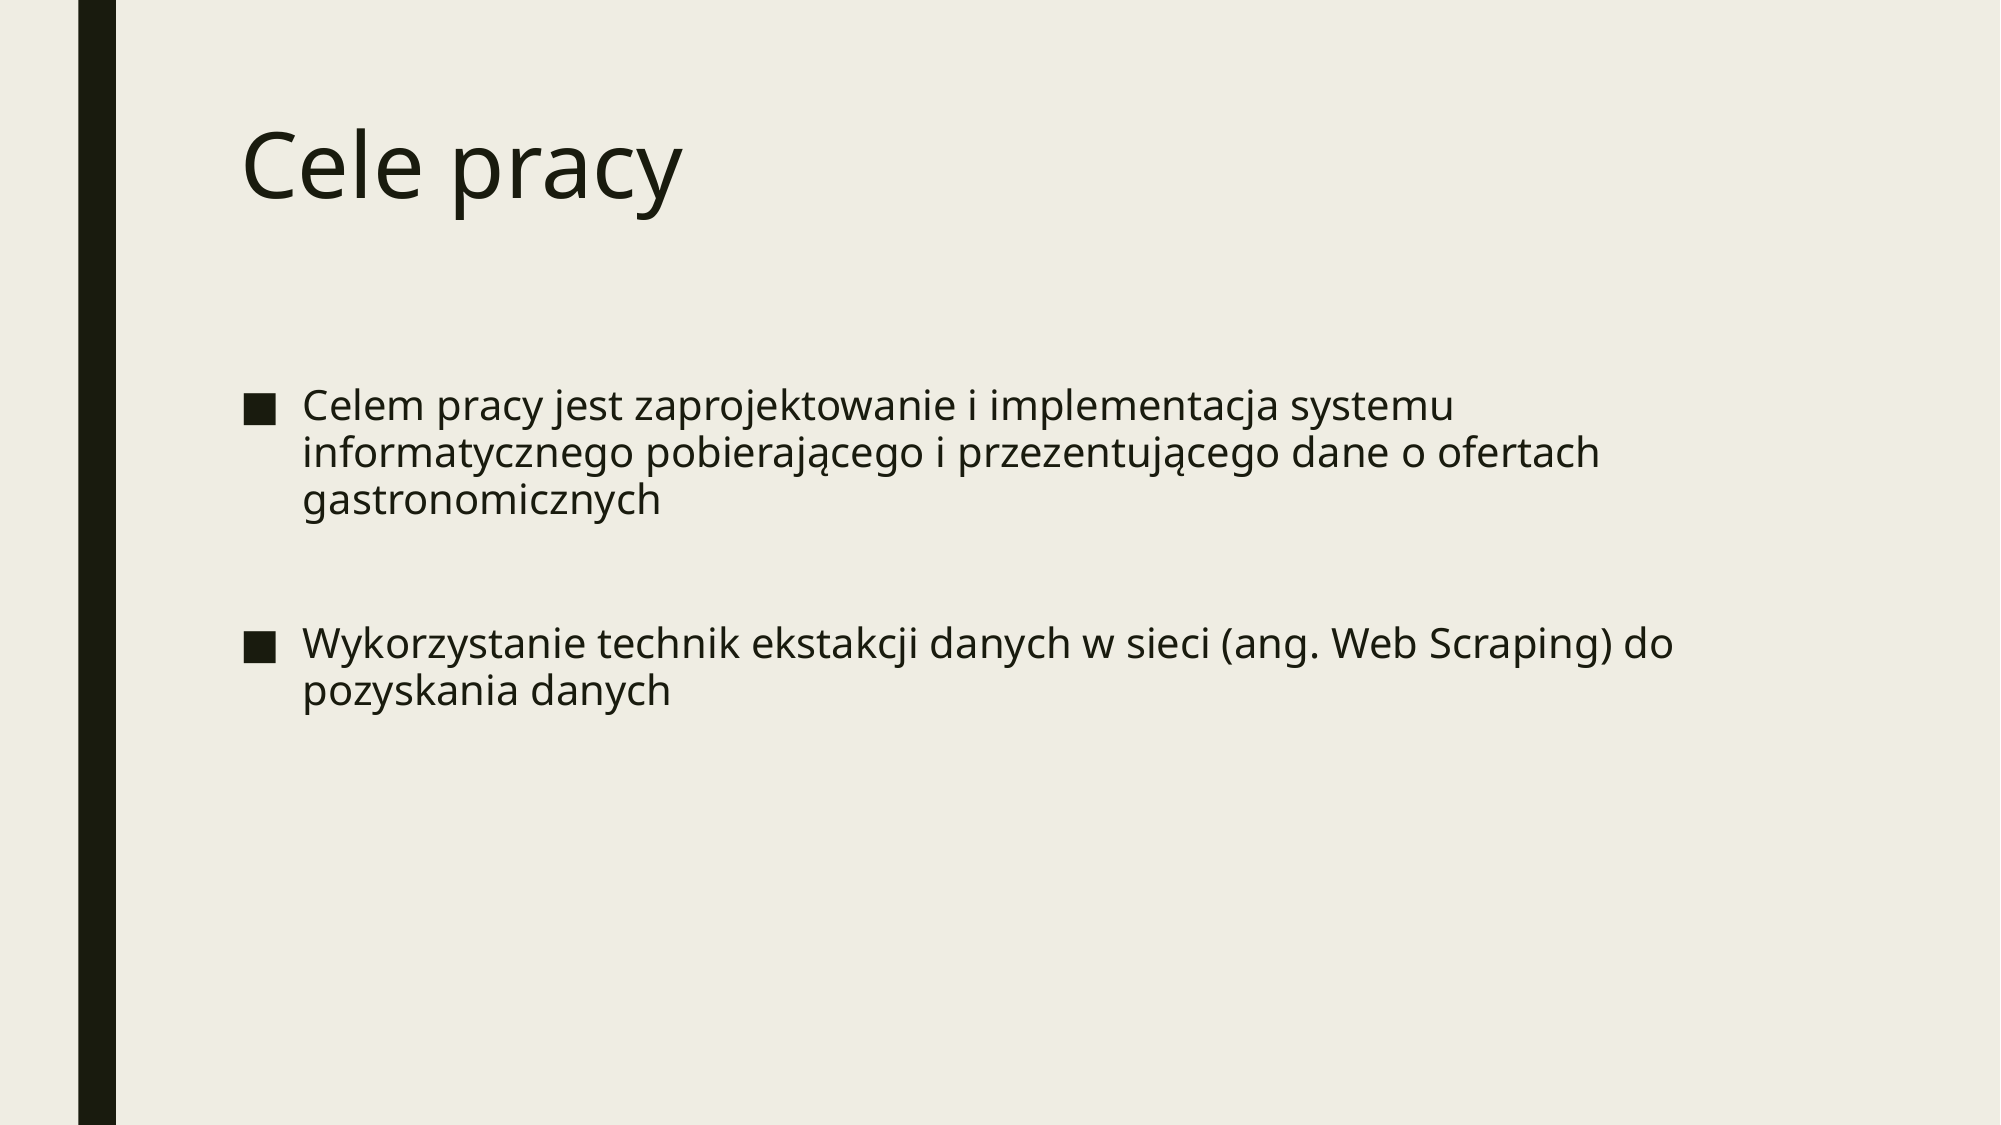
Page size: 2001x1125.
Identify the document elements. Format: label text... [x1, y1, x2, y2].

title Cele pracy [225, 112, 1800, 357]
list Celem pracy jest zaprojektowanie i implementacja systemu informatycznego pobierającego i przezentującego dane o ofertach gastronomicznych Wykorzystanie technik ekstakcji danych w sieci (ang. Web Scraping) do pozyskania danych [225, 375, 1800, 963]
